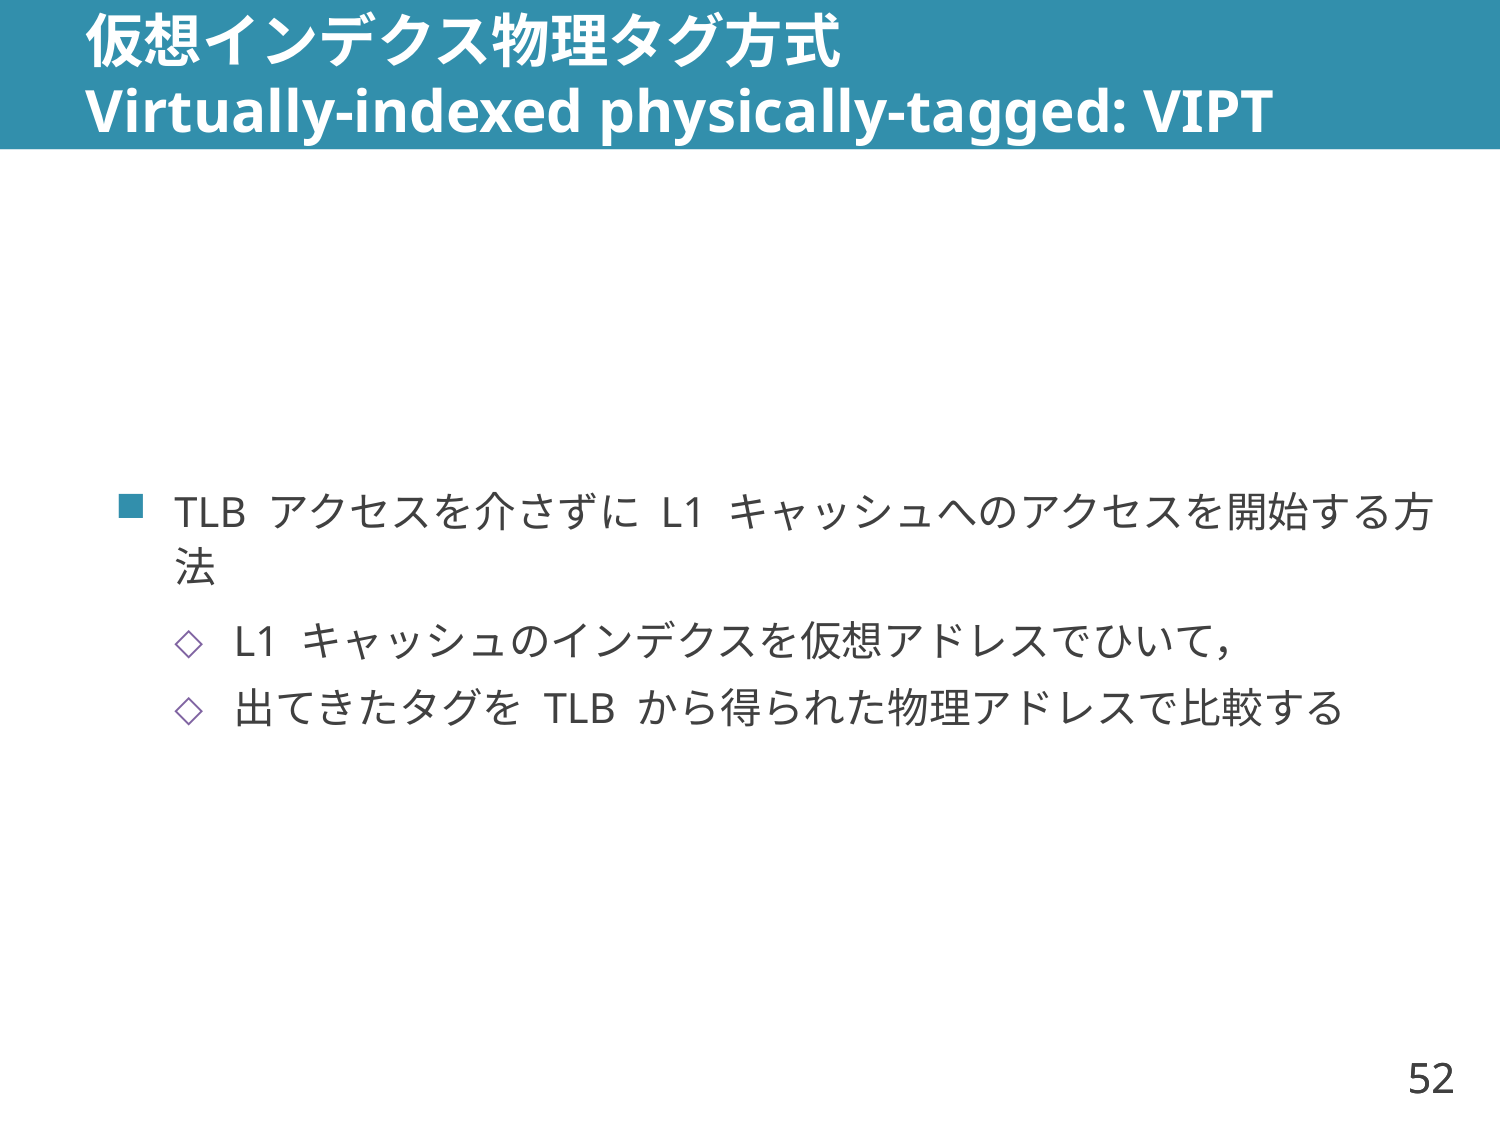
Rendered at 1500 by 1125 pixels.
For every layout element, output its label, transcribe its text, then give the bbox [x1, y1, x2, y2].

title 仮想インデクス物理タグ方式 Virtually-indexed physically-tagged: VIPT [70, 0, 1500, 150]
list TLB アクセスを介さずに L1 キャッシュへのアクセスを開始する方法 L1 キャッシュのインデクスを仮想アドレスでひいて， 出てきたタグを TLB から得られた物理アドレスで比較する [100, 178, 1459, 1036]
